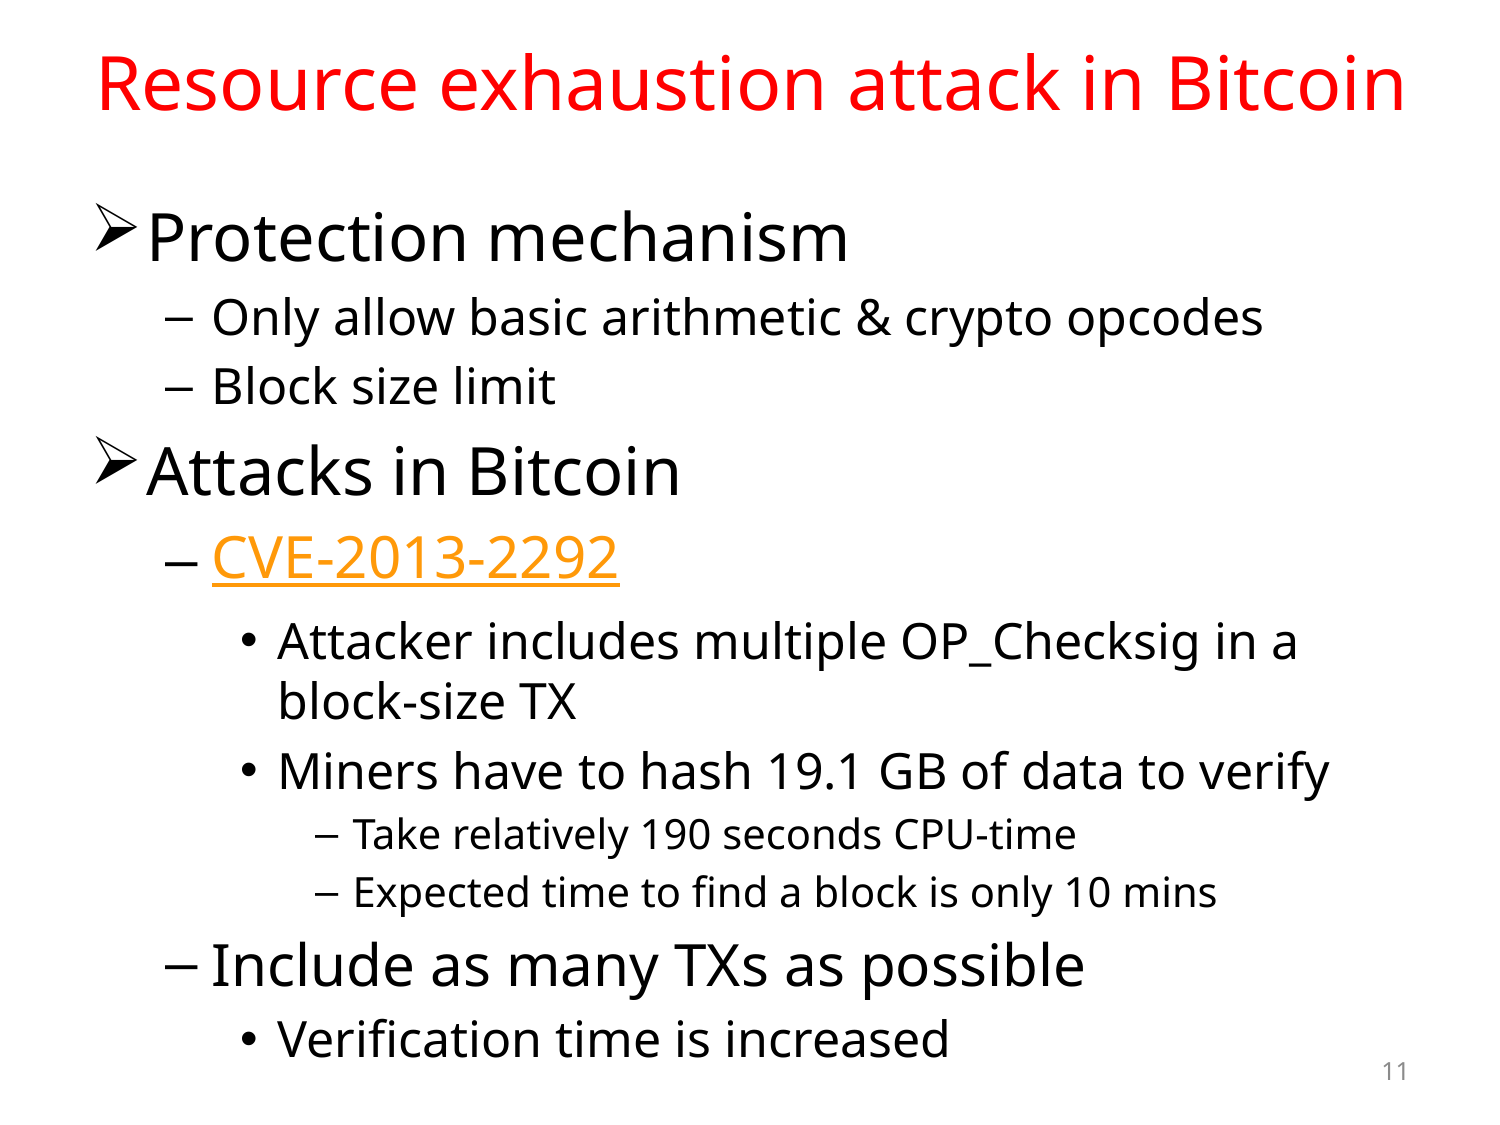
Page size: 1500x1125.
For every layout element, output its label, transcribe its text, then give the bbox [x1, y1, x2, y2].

title Resource exhaustion attack in Bitcoin [37, 17, 1466, 144]
list Protection mechanism Only allow basic arithmetic & crypto opcodes Block size limit Attacks in Bitcoin CVE-2013-2292 Attacker includes multiple OP_Checksig in a block-size TX Miners have to hash 19.1 GB of data to verify Take relatively 190 seconds CPU-time Expected time to find a block is only 10 mins Include as many TXs as possible Verification time is increased [75, 187, 1425, 1077]
slide_number 11 [1074, 1042, 1425, 1103]
